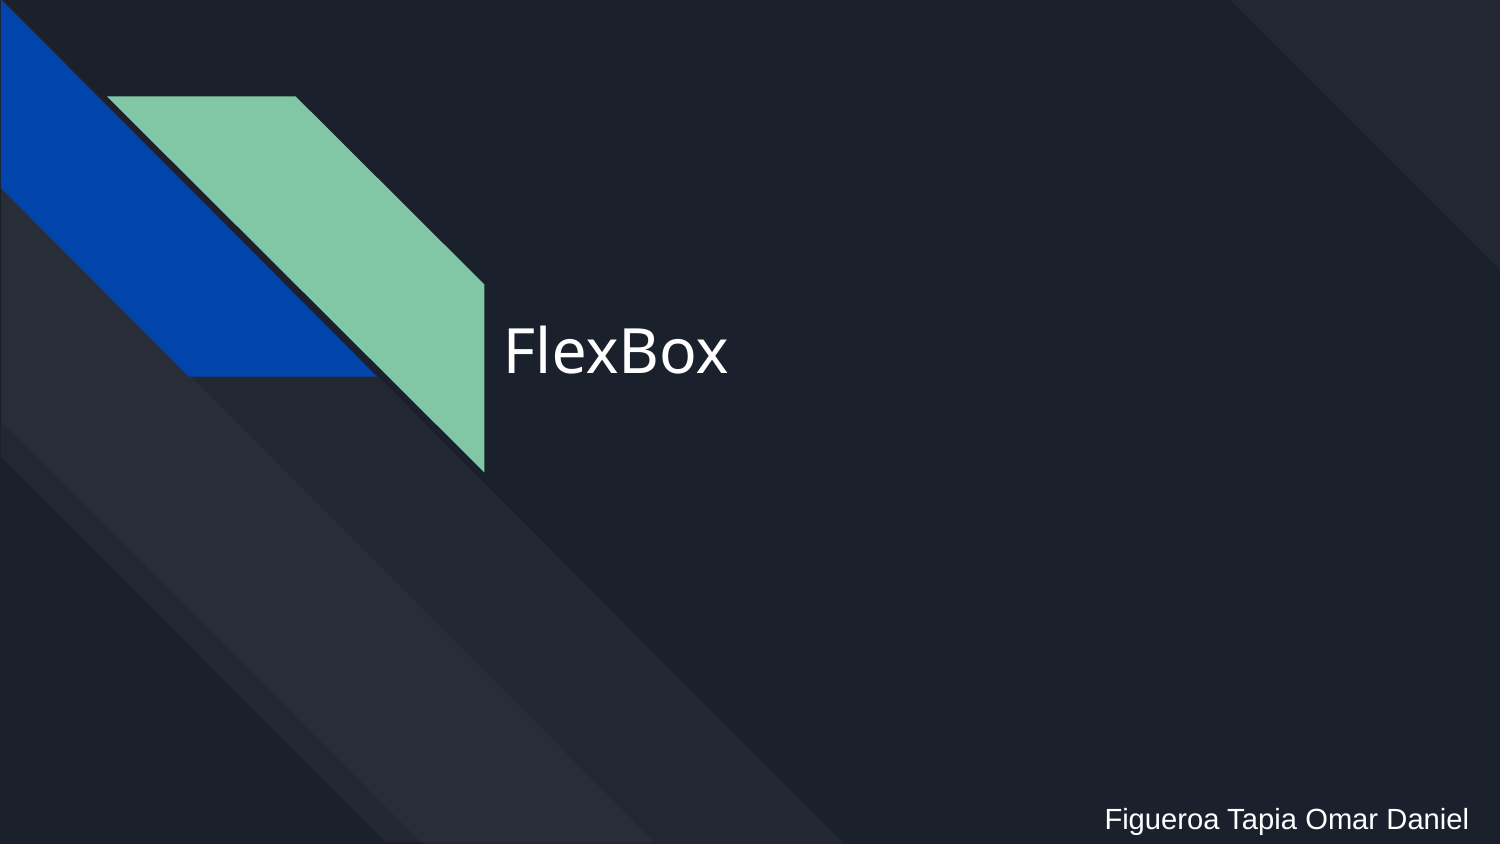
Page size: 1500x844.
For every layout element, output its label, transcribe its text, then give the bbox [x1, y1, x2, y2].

title FlexBox [487, 295, 1244, 548]
text_box Figueroa Tapia Omar Daniel [1089, 793, 1500, 843]
